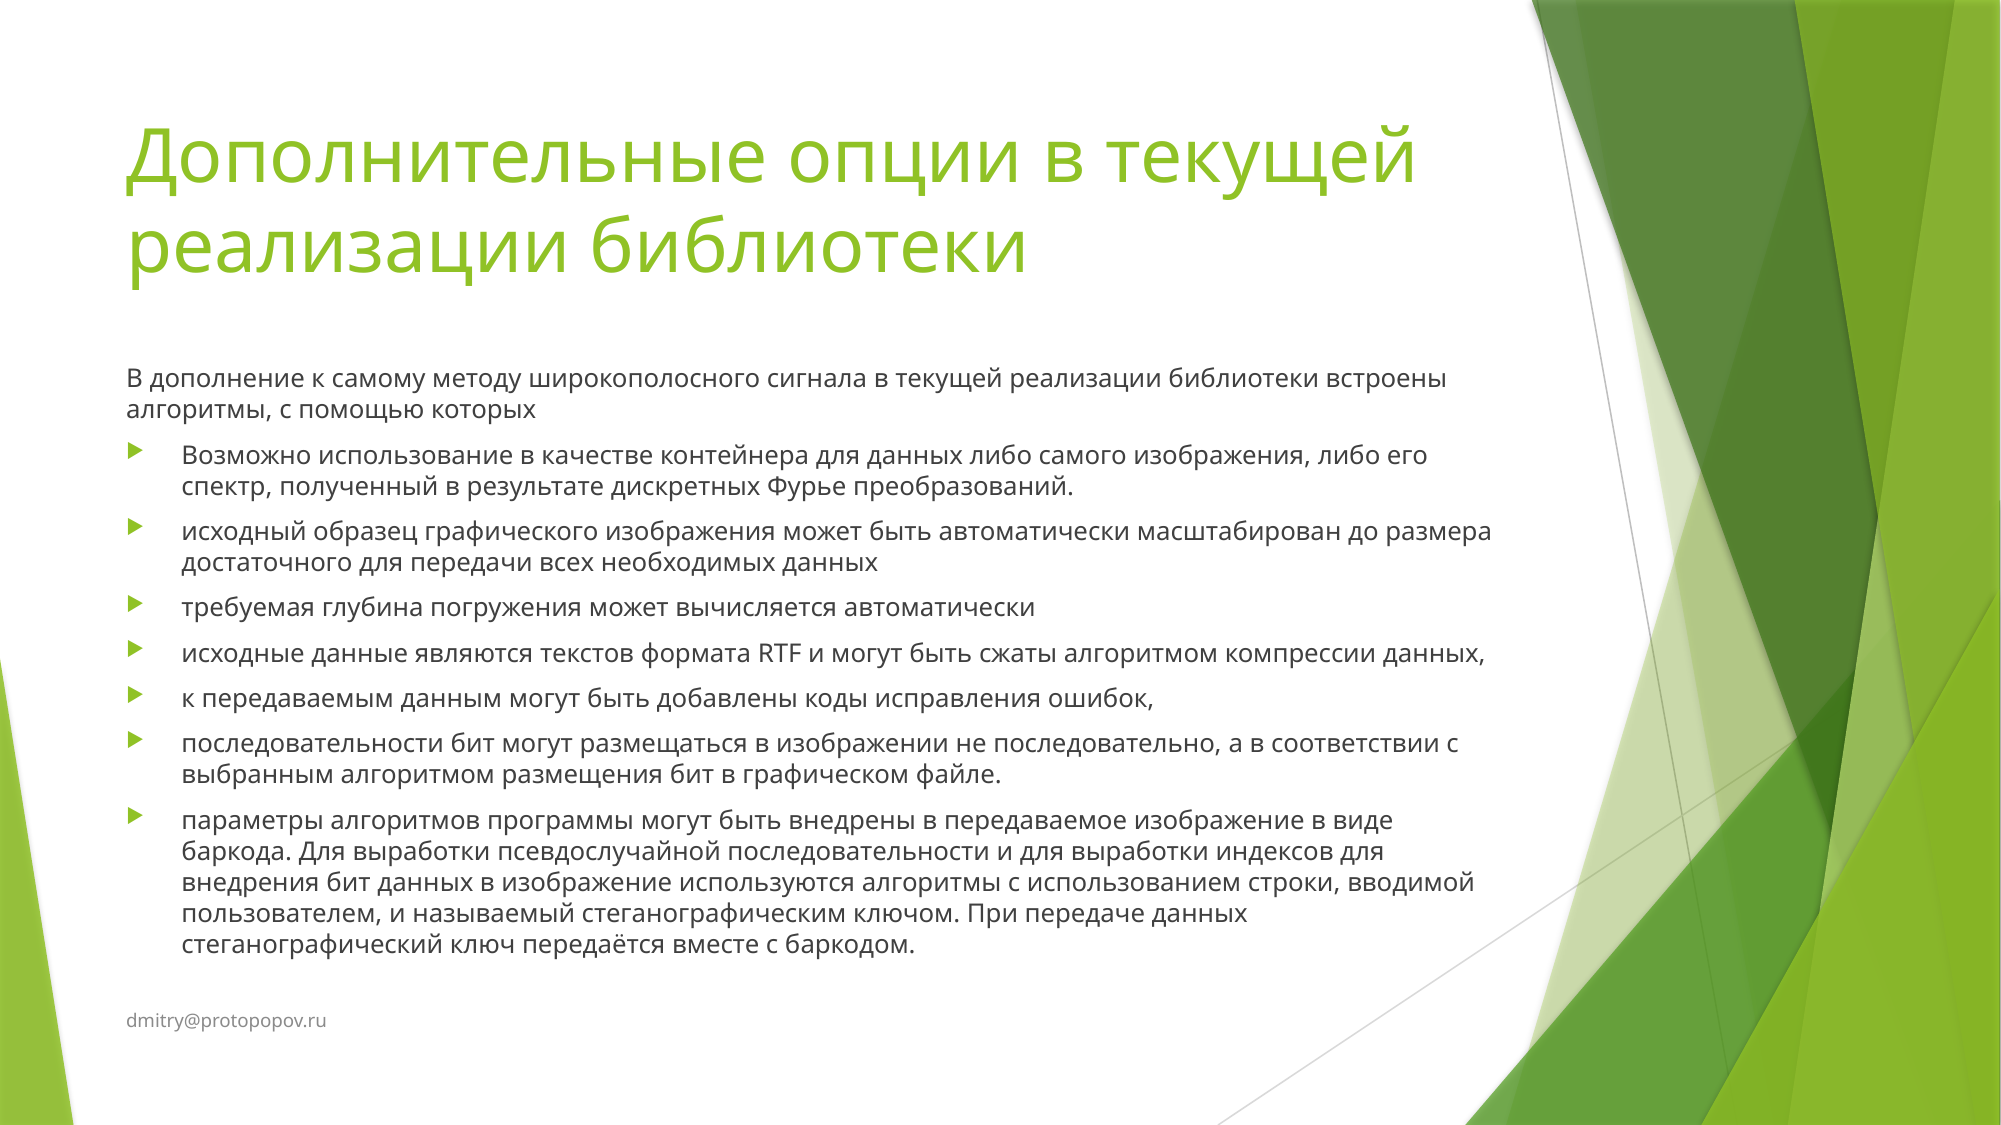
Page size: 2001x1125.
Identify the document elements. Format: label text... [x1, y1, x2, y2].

title Дополнительные опции в текущей реализации библиотеки [111, 99, 1522, 317]
footer dmitry@protopopov.ru [111, 991, 1145, 1051]
list В дополнение к самому методу широкополосного сигнала в текущей реализации библиотеки встроены алгоритмы, с помощью которых Возможно использование в качестве контейнера для данных либо самого изображения, либо его спектр, полученный в результате дискретных Фурье преобразований. исходный образец графического изображения может быть автоматически масштабирован до размера достаточного для передачи всех необходимых данных требуемая глубина погружения может вычисляется автоматически исходные данные являются текстов формата RTF и могут быть сжаты алгоритмом компрессии данных, к передаваемым данным могут быть добавлены коды исправления ошибок, последовательности бит могут размещаться в изображении не последовательно, а в соответствии с выбранным алгоритмом размещения бит в графическом файле. параметры алгоритмов программы могут быть внедрены в передаваемое изображение в виде баркода. Для выработки псевдослучайной последовательности и для выработки индексов для внедрения бит данных в изображение используются алгоритмы с использованием строки, вводимой пользователем, и называемый стеганографическим ключом. При передаче данных стеганографический ключ передаётся вместе с баркодом. [111, 354, 1522, 992]
